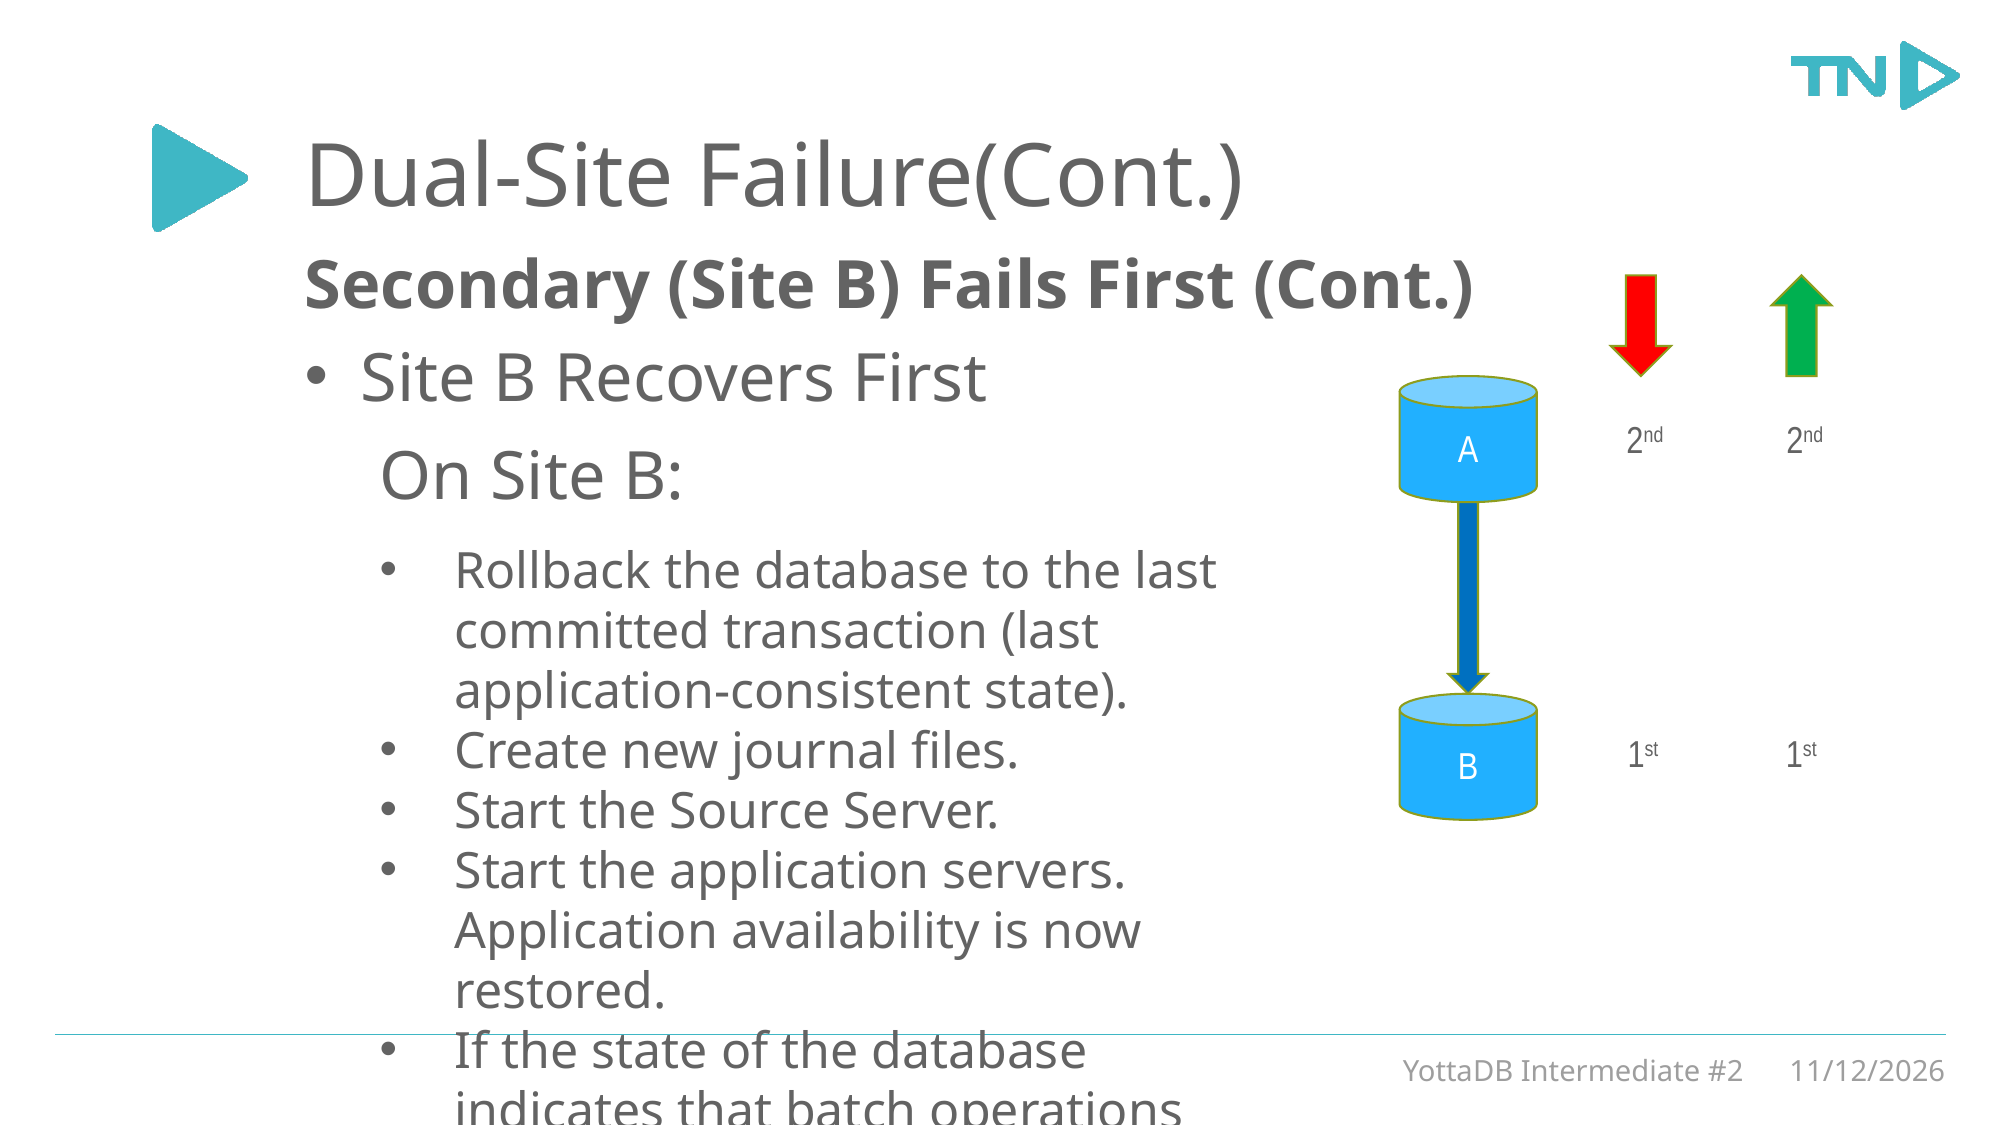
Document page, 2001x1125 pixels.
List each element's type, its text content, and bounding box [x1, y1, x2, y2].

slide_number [1762, 1042, 1961, 1103]
list Secondary (Site B) Fails First (Cont.) [289, 231, 1590, 333]
picture [152, 124, 248, 232]
title Dual-Site Failure(Cont.) [289, 124, 1590, 231]
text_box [1399, 275, 1841, 820]
picture [1791, 41, 1960, 110]
list Site B Recovers First On Site B: Rollback the database to the last committed transaction (last application-consistent state). Create new journal files. Start the Source Server. Start the application servers. Application availability is now restored. If the state of the database indicates that batch operations were in process, restart batch operations. [289, 326, 1253, 798]
footer YottaDB Intermediate #2 [1083, 1042, 1759, 1103]
